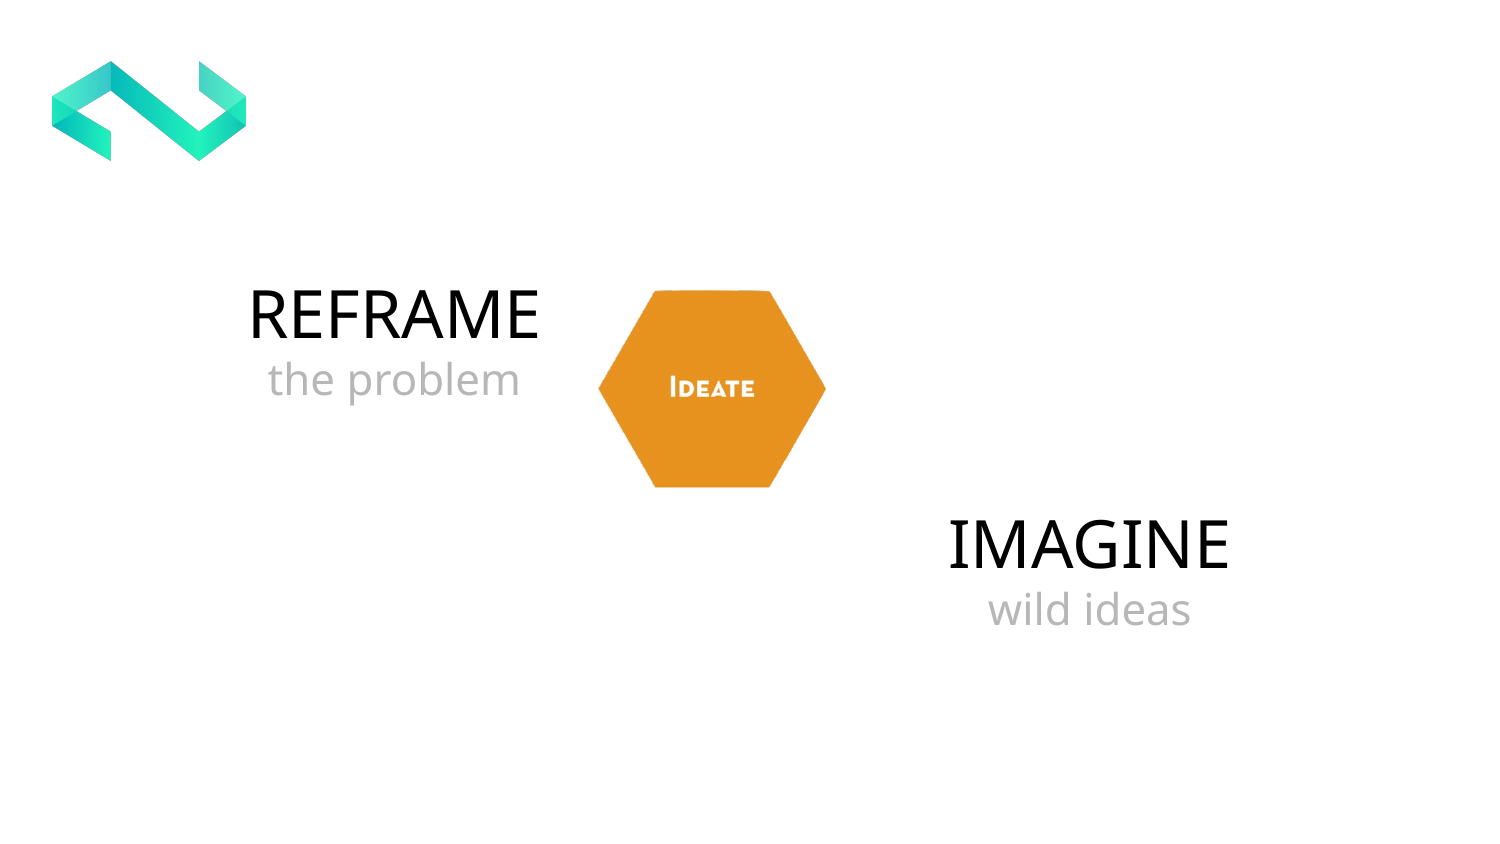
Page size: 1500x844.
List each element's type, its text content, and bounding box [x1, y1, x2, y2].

picture [51, 60, 246, 162]
picture [598, 290, 826, 488]
text_box IMAGINE wild ideas [846, 487, 1334, 573]
text_box REFRAME the problem [221, 256, 569, 343]
